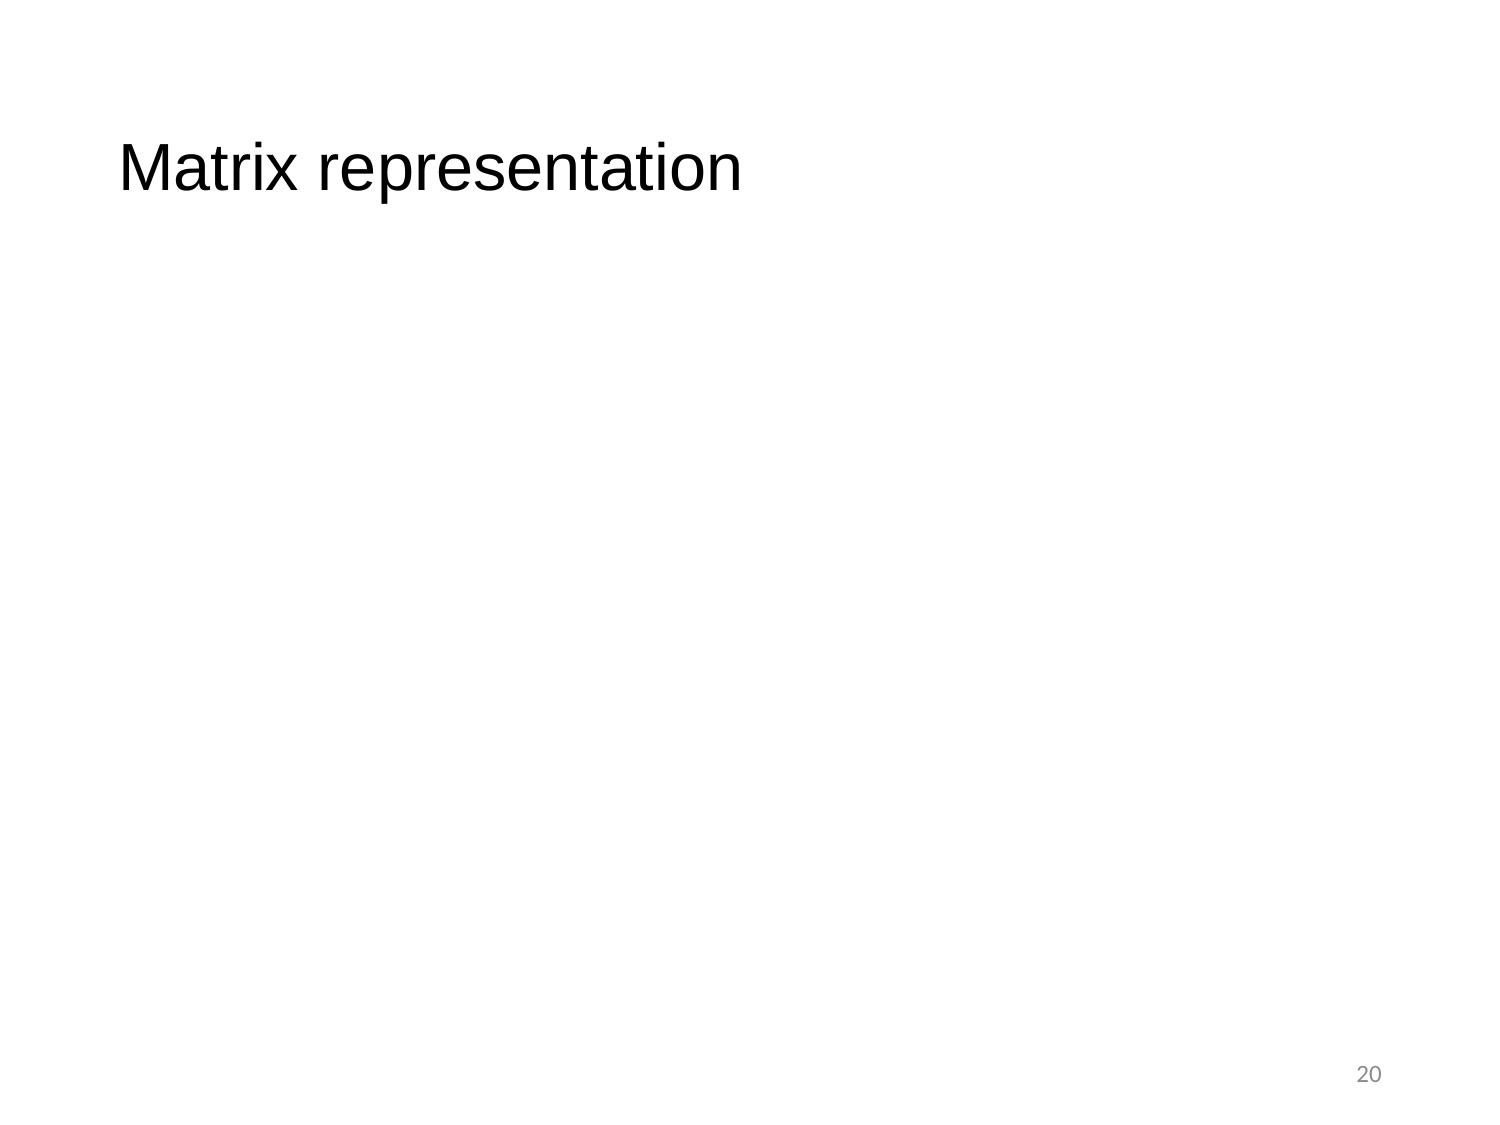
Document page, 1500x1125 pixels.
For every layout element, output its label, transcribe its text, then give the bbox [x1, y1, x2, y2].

slide_number 20 [1059, 1042, 1397, 1103]
title Matrix representation [103, 59, 1397, 278]
